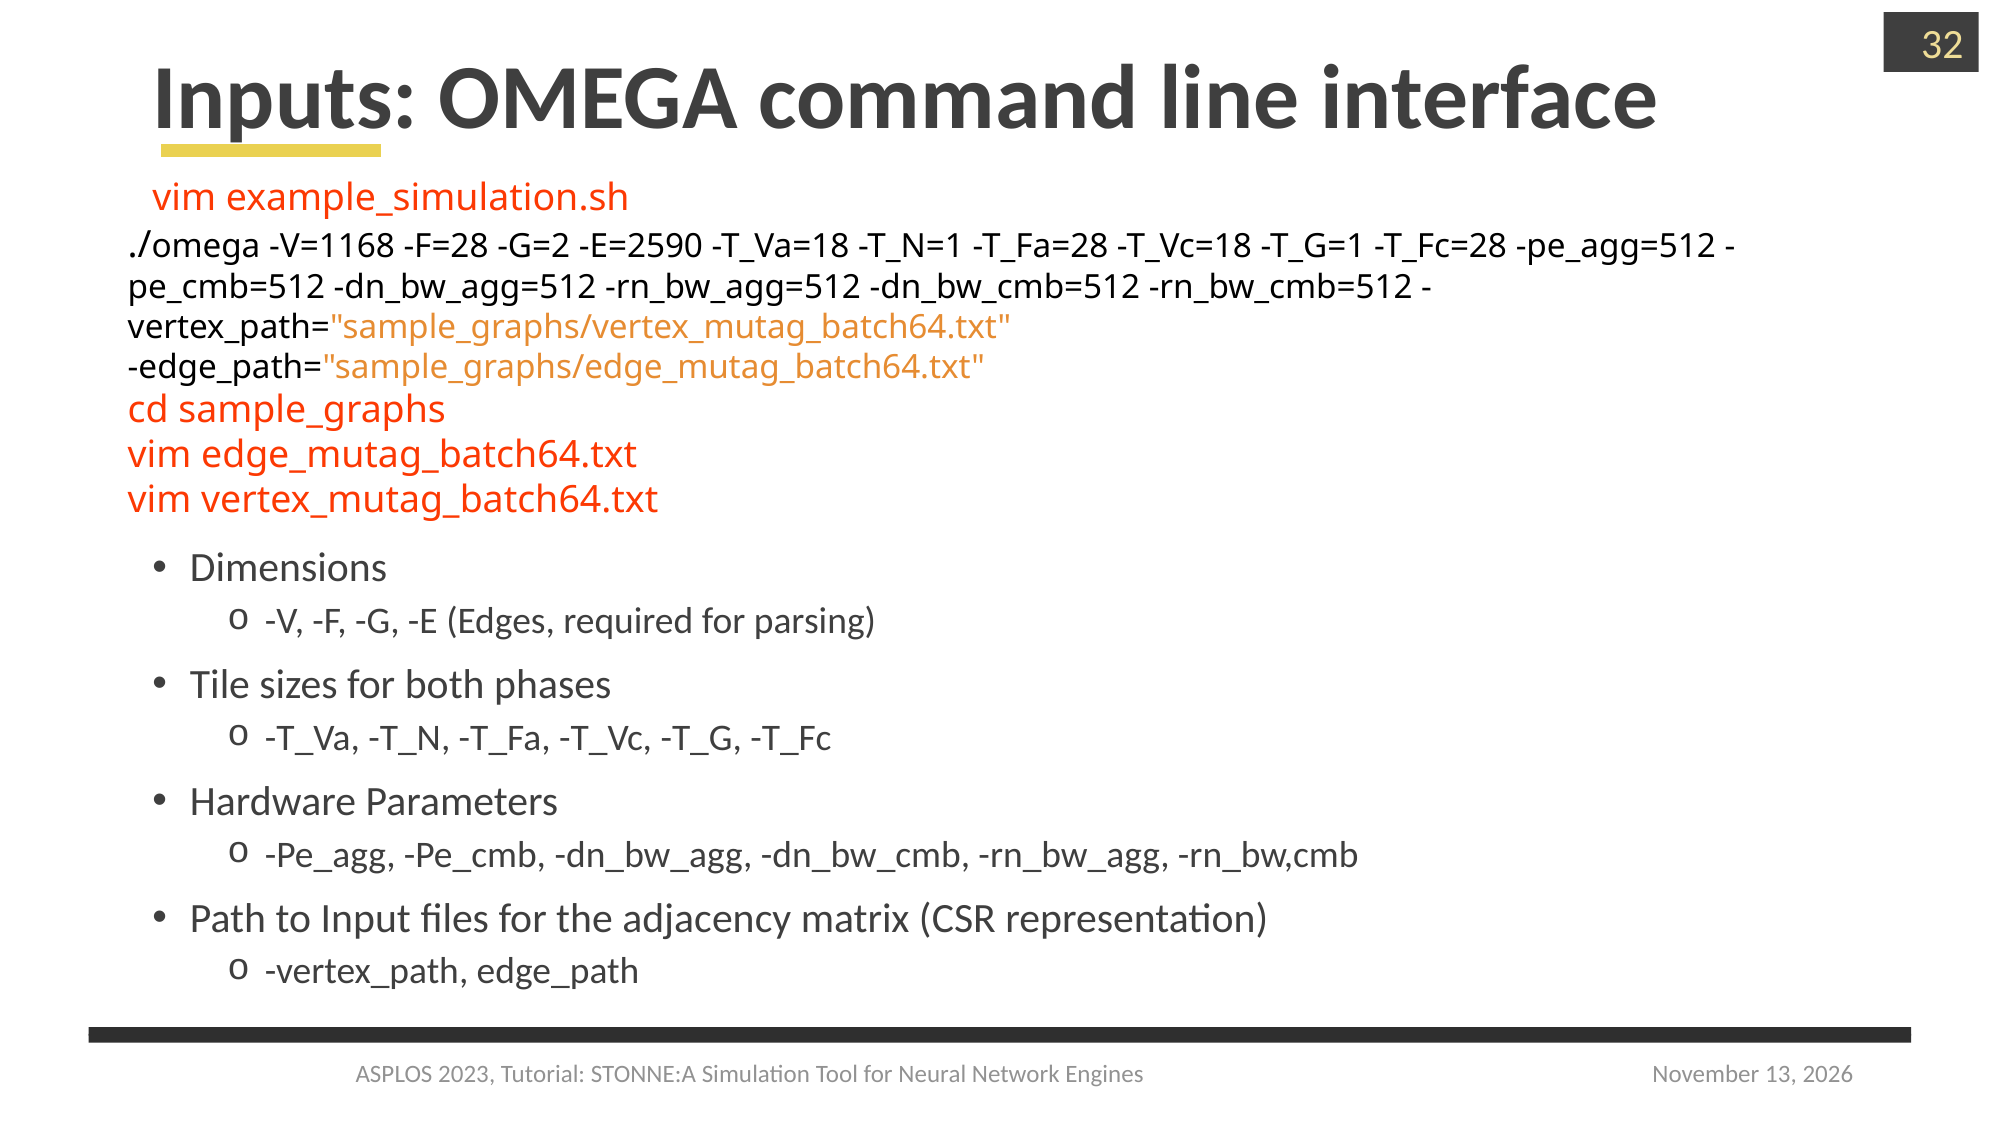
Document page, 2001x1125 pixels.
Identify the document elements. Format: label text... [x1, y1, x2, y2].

slide_number 32 [1883, 12, 1979, 72]
list vim example_simulation.sh Dimensions -V, -F, -G, -E (Edges, required for parsing) Tile sizes for both phases -T_Va, -T_N, -T_Fa, -T_Vc, -T_G, -T_Fc Hardware Parameters -Pe_agg, -Pe_cmb, -dn_bw_agg, -dn_bw_cmb, -rn_bw_agg, -rn_bw,cmb Path to Input files for the adjacency matrix (CSR representation) -vertex_path, edge_path [137, 170, 1863, 1014]
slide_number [1637, 1042, 1979, 1103]
text_box ./omega -V=1168 -F=28 -G=2 -E=2590 -T_Va=18 -T_N=1 -T_Fa=28 -T_Vc=18 -T_G=1 -T_Fc=28 -pe_agg=512 -pe_cmb=512 -dn_bw_agg=512 -rn_bw_agg=512 -dn_bw_cmb=512 -rn_bw_cmb=512 -vertex_path="sample_graphs/vertex_mutag_batch64.txt" -edge_path="sample_graphs/edge_mutag_batch64.txt" cd sample_graphs vim edge_mutag_batch64.txt vim vertex_mutag_batch64.txt [112, 213, 1783, 528]
footer ASPLOS 2023, Tutorial: STONNE:A Simulation Tool for Neural Network Engines [137, 1042, 1364, 1103]
title Inputs: OMEGA command line interface [137, 42, 1759, 151]
